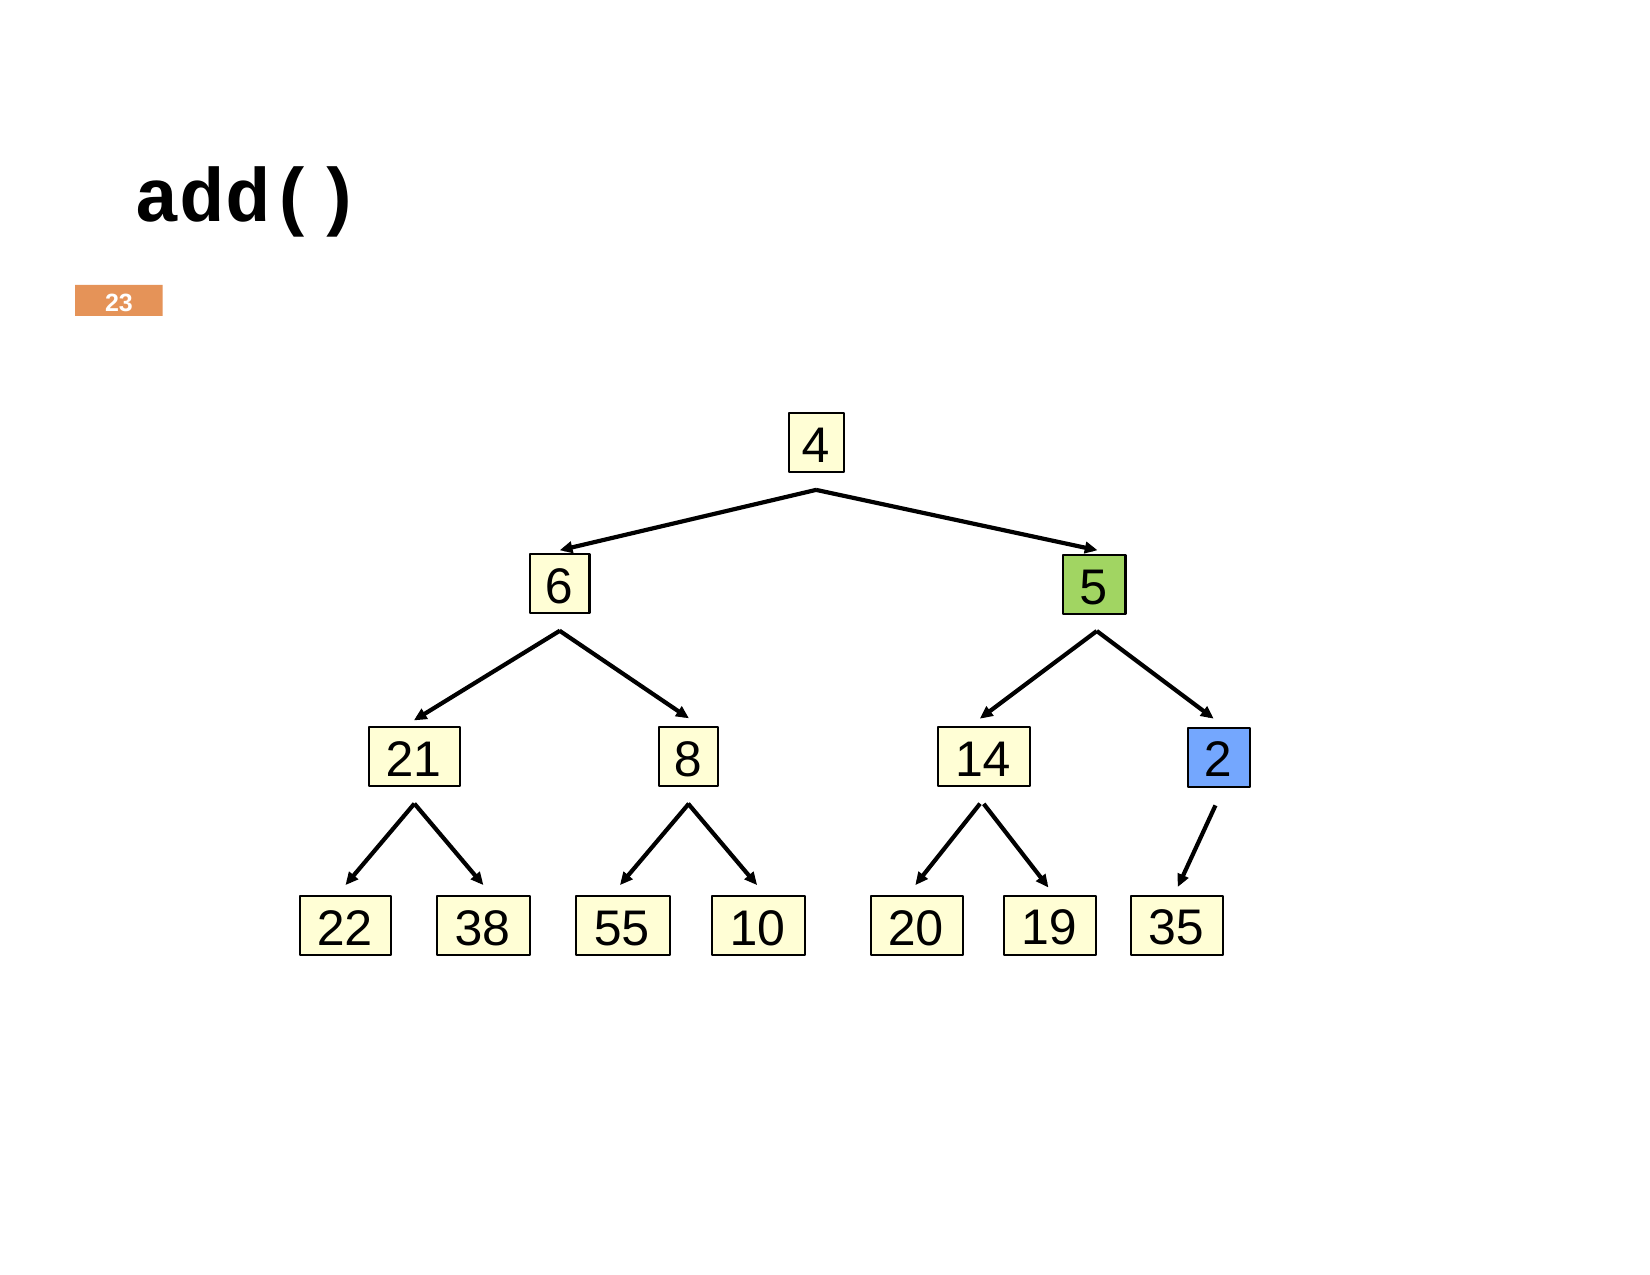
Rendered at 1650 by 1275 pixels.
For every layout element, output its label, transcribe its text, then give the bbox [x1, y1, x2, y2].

text_box 20 [870, 896, 963, 956]
text_box 10 [711, 896, 806, 956]
text_box [414, 708, 429, 721]
text_box [674, 706, 689, 719]
text_box [620, 871, 634, 885]
text_box 4 [789, 413, 844, 473]
text_box 21 [368, 727, 461, 787]
text_box 35 [1131, 895, 1223, 955]
text_box 14 [938, 727, 1030, 787]
text_box [560, 541, 574, 554]
text_box 5 [1063, 555, 1126, 615]
text_box [980, 705, 994, 719]
text_box 8 [658, 727, 719, 787]
text_box 6 [529, 554, 590, 614]
text_box [915, 871, 929, 885]
text_box [345, 871, 359, 885]
text_box [1177, 872, 1189, 887]
text_box 23 [75, 284, 163, 316]
text_box [1035, 873, 1049, 888]
text_box [1083, 541, 1098, 554]
text_box 55 [575, 896, 670, 956]
text_box 2 [1187, 727, 1251, 787]
text_box [1199, 705, 1214, 719]
text_box 22 [299, 896, 392, 956]
text_box [744, 871, 757, 885]
text_box 38 [437, 896, 530, 956]
text_box 19 [1003, 895, 1096, 955]
title add() [113, 84, 1537, 298]
text_box [470, 871, 484, 885]
